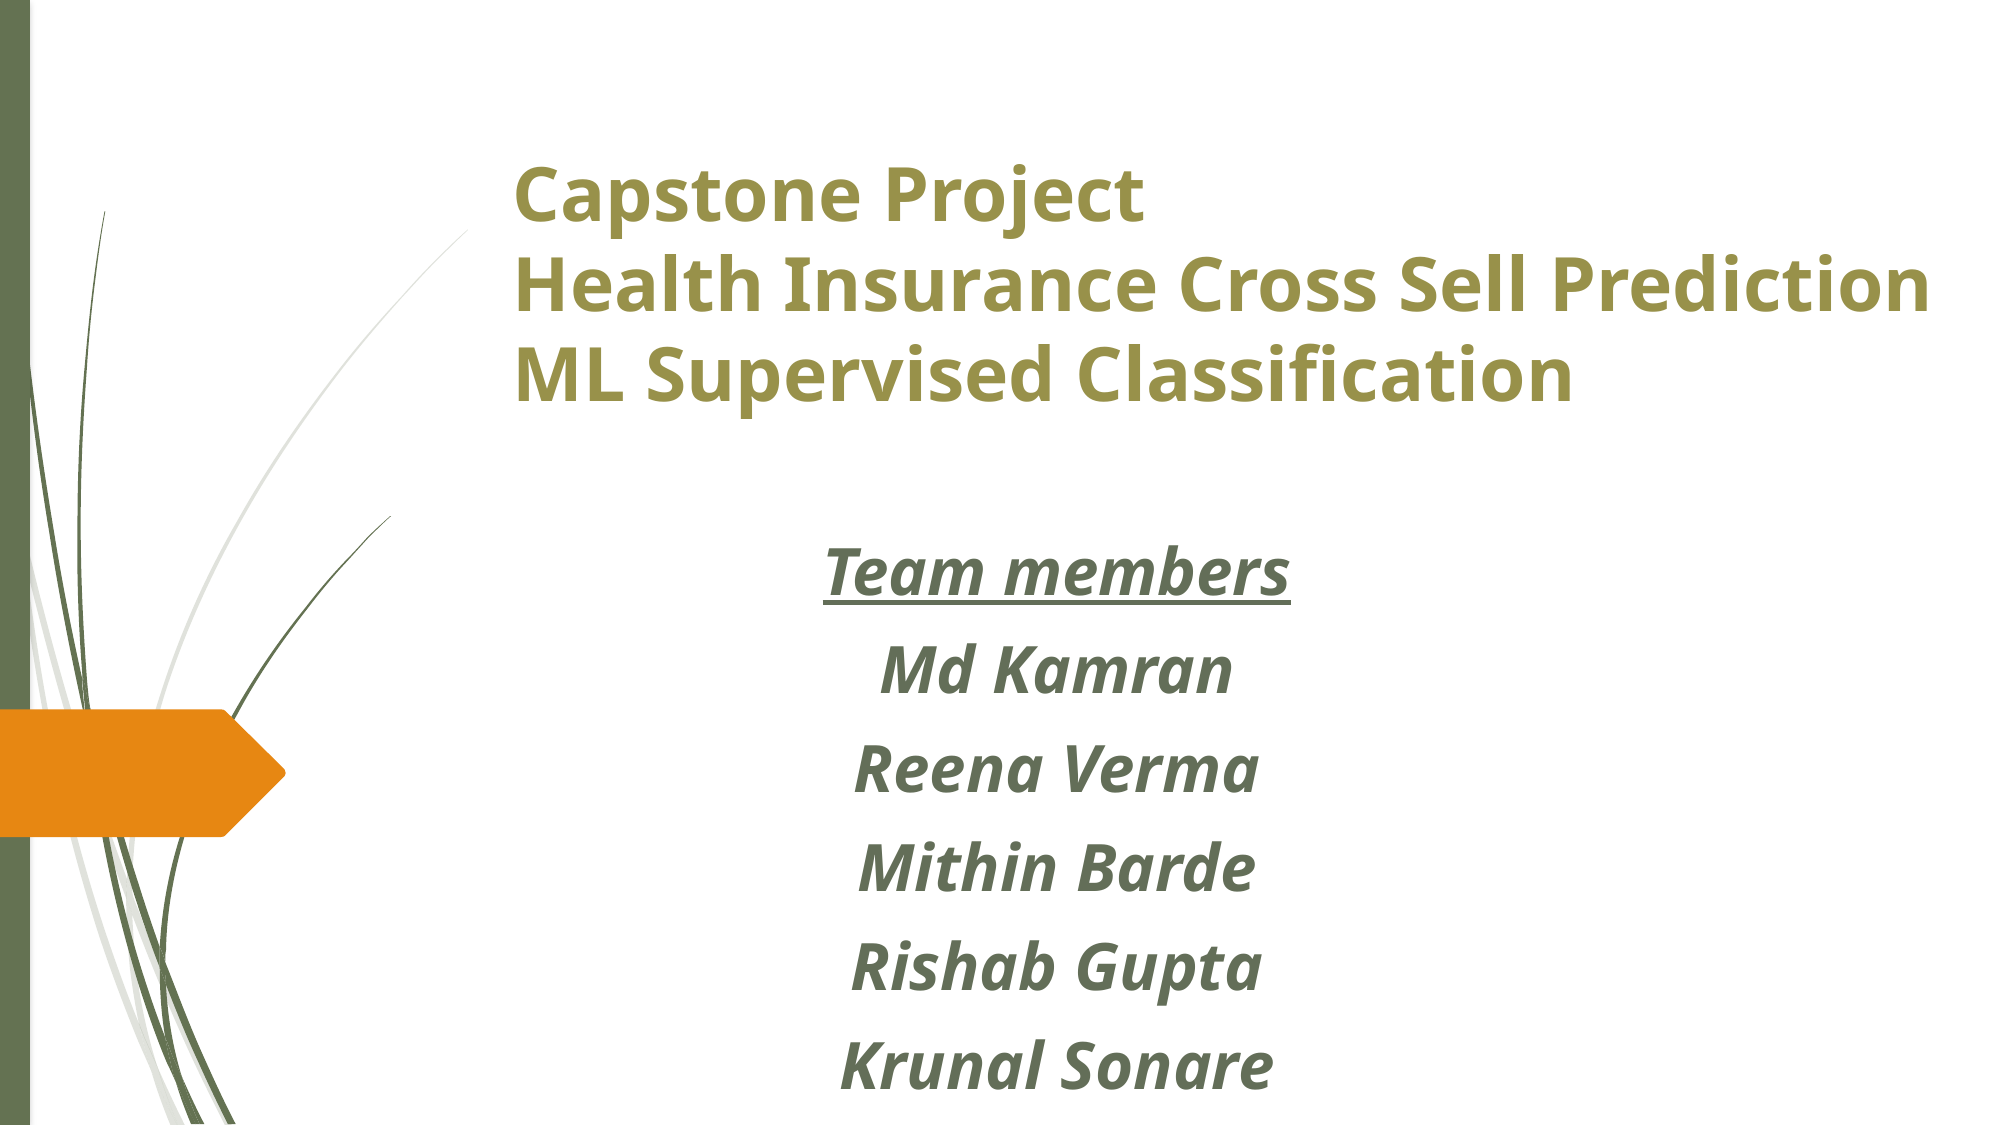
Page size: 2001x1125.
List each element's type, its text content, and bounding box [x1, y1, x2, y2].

subtitle Team members Md Kamran Reena Verma Mithin Barde Rishab Gupta Krunal Sonare [550, 423, 1564, 1112]
title Capstone Project Health Insurance Cross Sell Prediction ML Supervised Classification [497, 82, 2000, 424]
